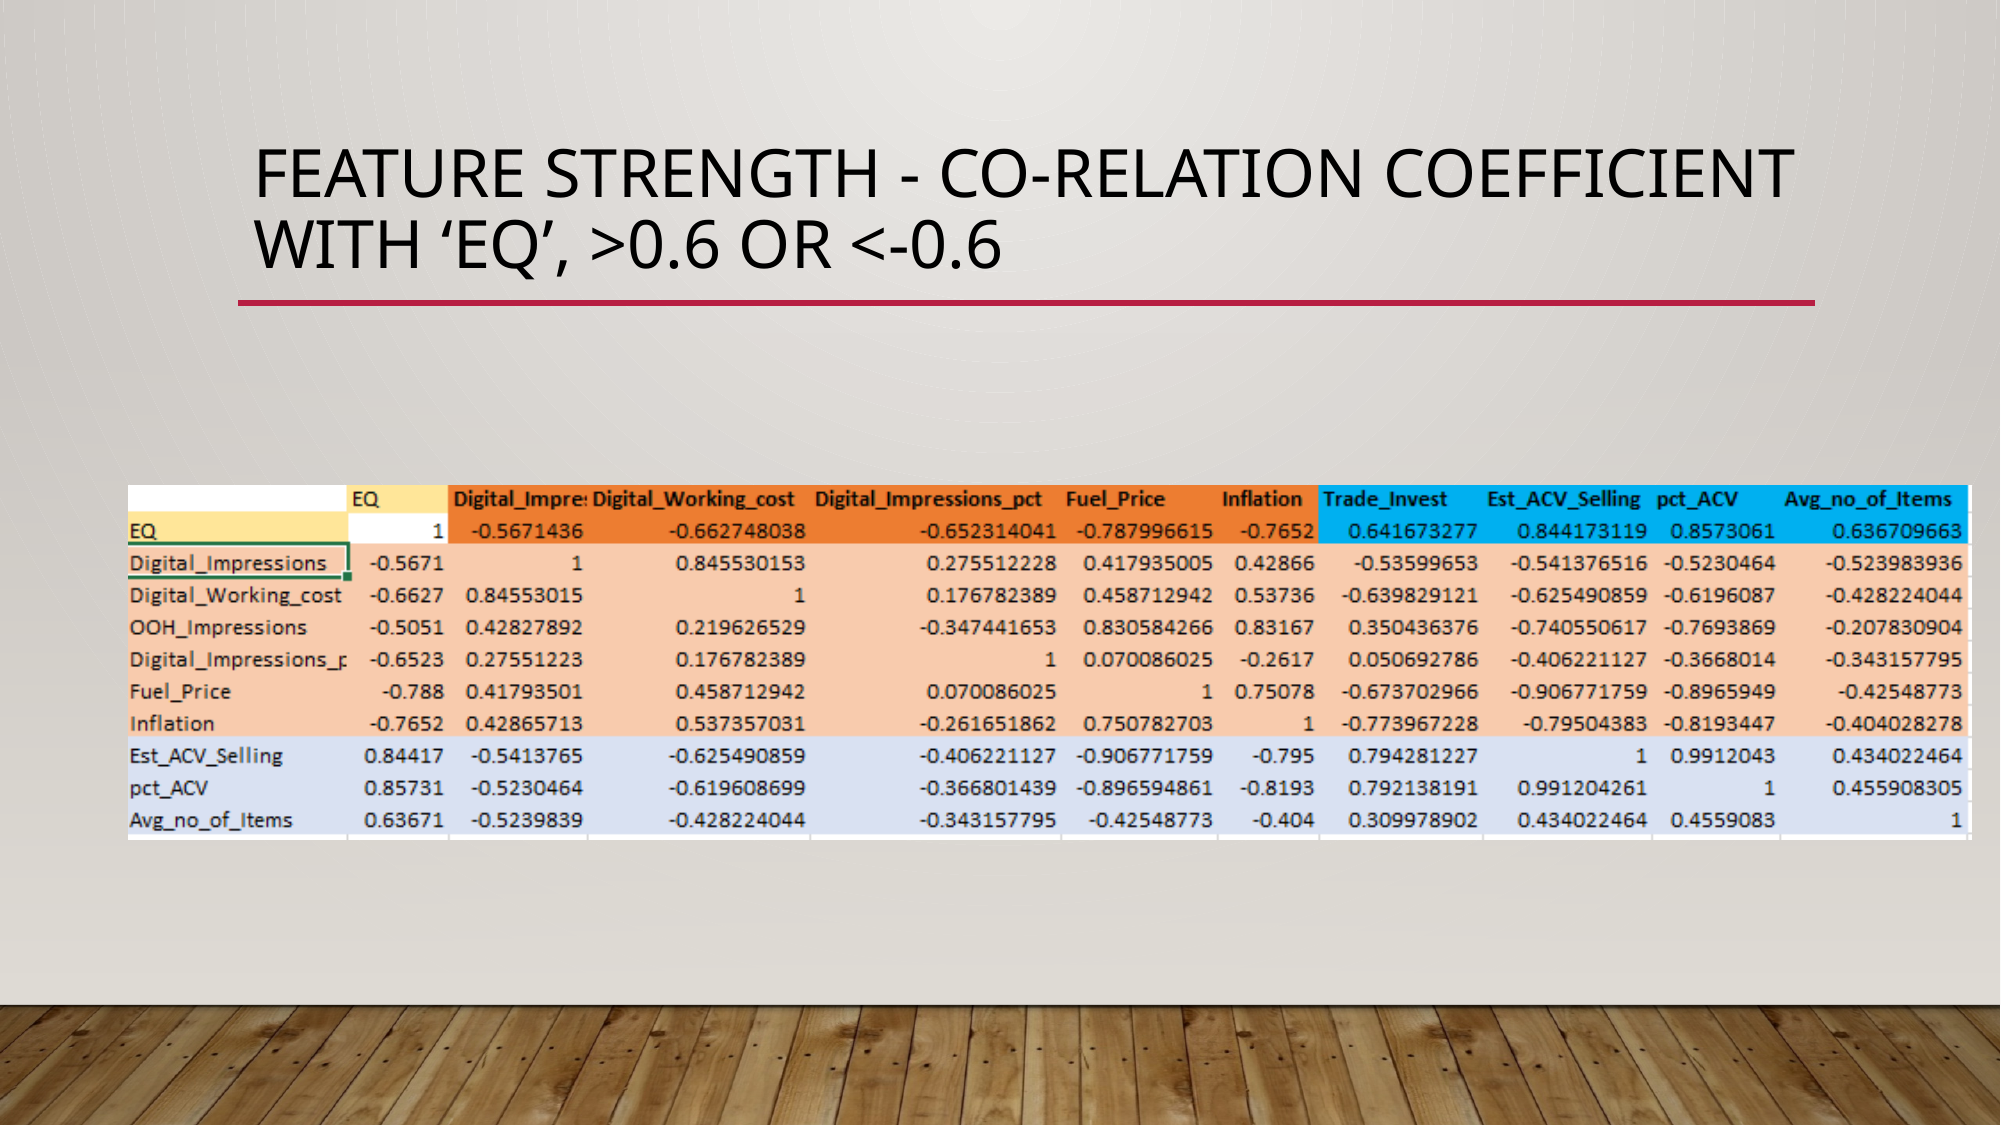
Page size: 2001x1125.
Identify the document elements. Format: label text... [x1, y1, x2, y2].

picture [1608, 491, 1616, 505]
picture [1499, 496, 1506, 505]
picture [1535, 497, 1540, 505]
picture [1625, 497, 1633, 508]
title Feature Strength - Co-relation Coefficient with ‘EQ’, >0.6 or <-0.6 [238, 131, 1814, 305]
picture [1664, 497, 1673, 505]
picture [1579, 493, 1594, 505]
picture [1552, 525, 1559, 537]
picture [1874, 494, 1884, 505]
picture [1657, 498, 1661, 508]
picture [1488, 493, 1492, 505]
picture [1800, 497, 1808, 504]
picture [128, 485, 1972, 841]
picture [1944, 496, 1951, 505]
picture [1725, 493, 1738, 505]
picture [1540, 525, 1547, 535]
picture [0, 1005, 2000, 1125]
picture [1691, 530, 1700, 535]
picture [1349, 497, 1358, 505]
picture [1361, 491, 1371, 505]
picture [1390, 493, 1399, 505]
picture [1712, 494, 1716, 505]
picture [1554, 493, 1563, 505]
picture [1541, 494, 1545, 505]
